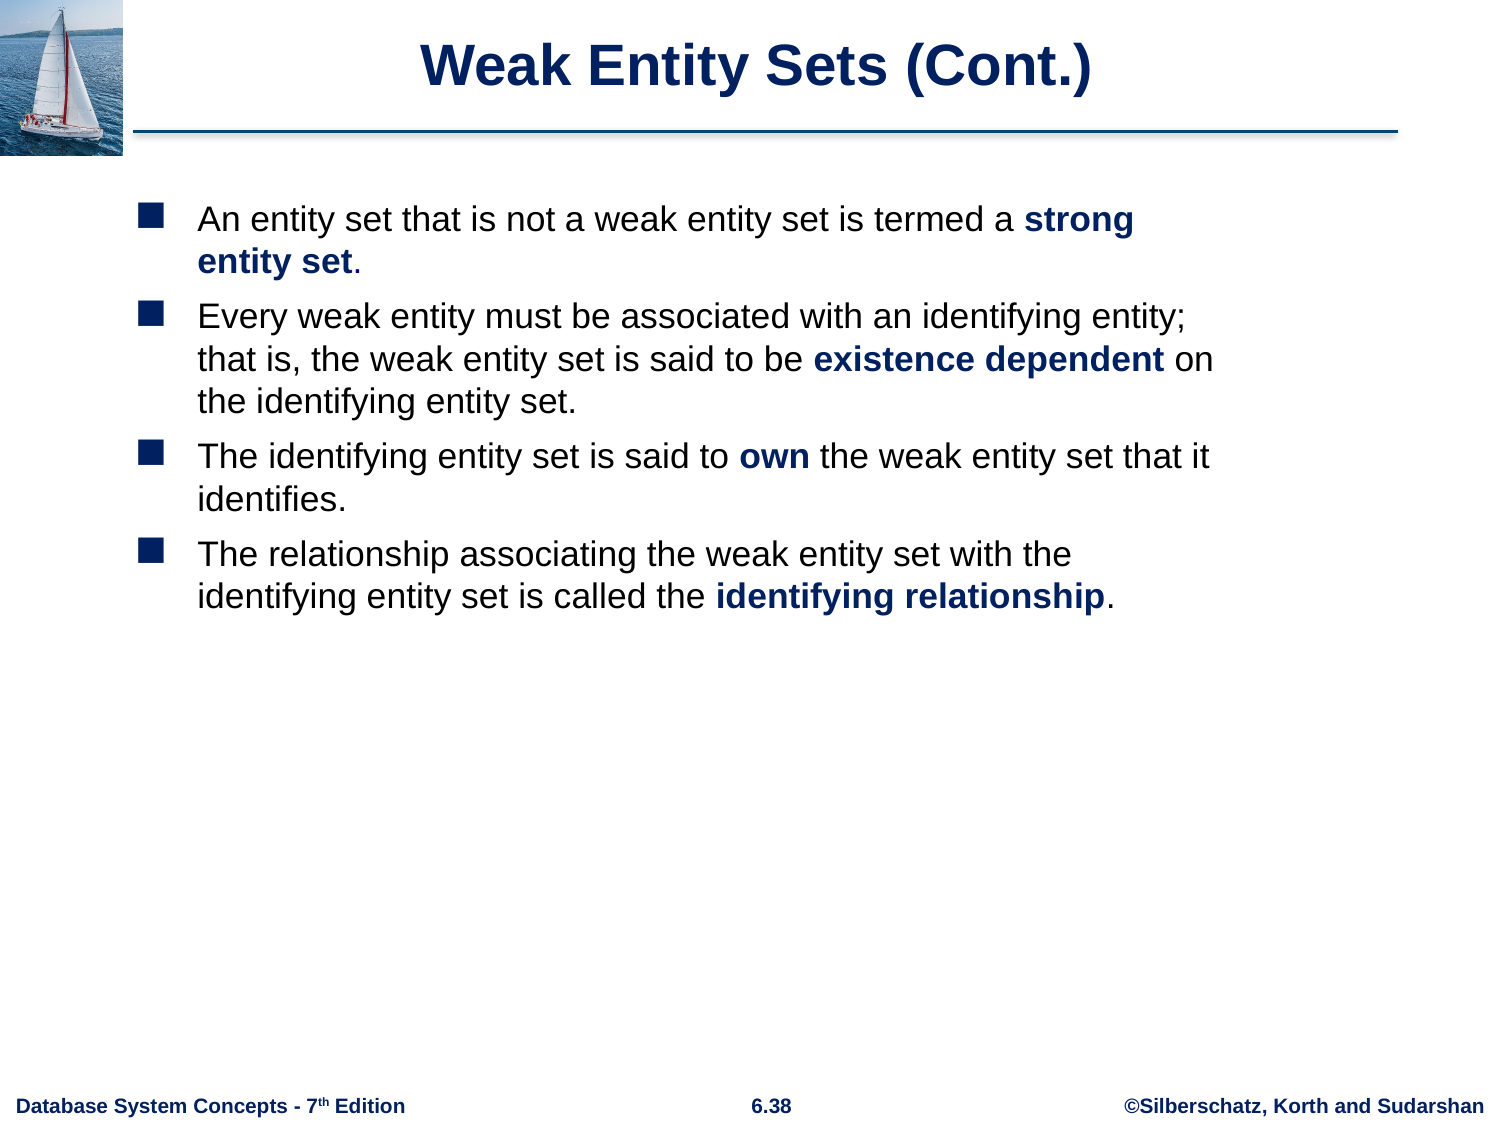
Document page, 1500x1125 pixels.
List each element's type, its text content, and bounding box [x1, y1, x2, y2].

picture [0, 0, 123, 156]
title Weak Entity Sets (Cont.) [125, 4, 1388, 106]
list An entity set that is not a weak entity set is termed a strong entity set. Every weak entity must be associated with an identifying entity; that is, the weak entity set is said to be existence dependent on the identifying entity set. The identifying entity set is said to own the weak entity set that it identifies. The relationship associating the weak entity set with the identifying entity set is called the identifying relationship. [126, 188, 1232, 978]
